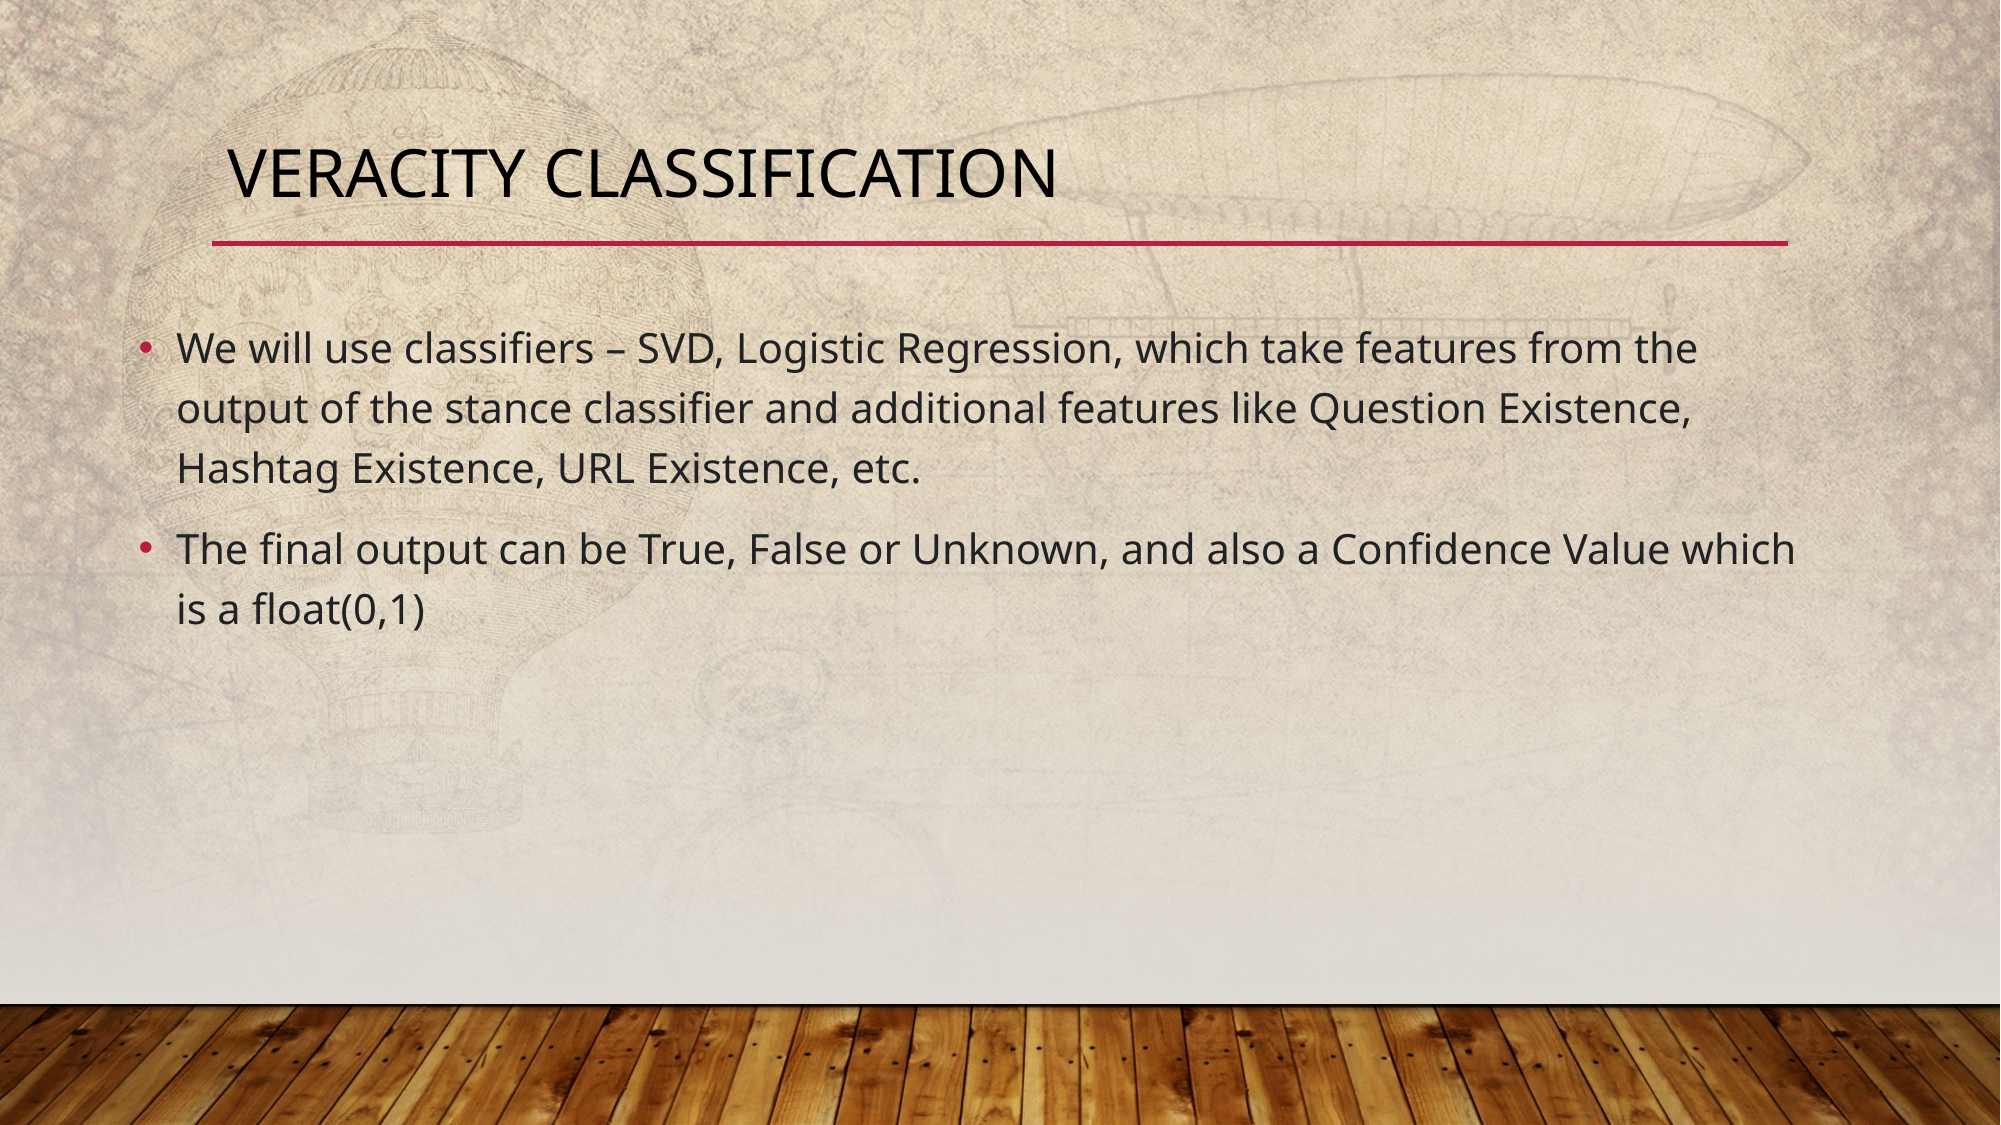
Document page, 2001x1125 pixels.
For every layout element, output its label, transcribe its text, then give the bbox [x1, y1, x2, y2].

picture [0, 1004, 2000, 1125]
text_box We will use classifiers – SVD, Logistic Regression, which take features from the output of the stance classifier and additional features like Question Existence, Hashtag Existence, URL Existence, etc. The final output can be True, False or Unknown, and also a Confidence Value which is a float(0,1) [123, 304, 1850, 885]
list [91, 287, 1788, 897]
title Veracity classification [212, 131, 1788, 304]
